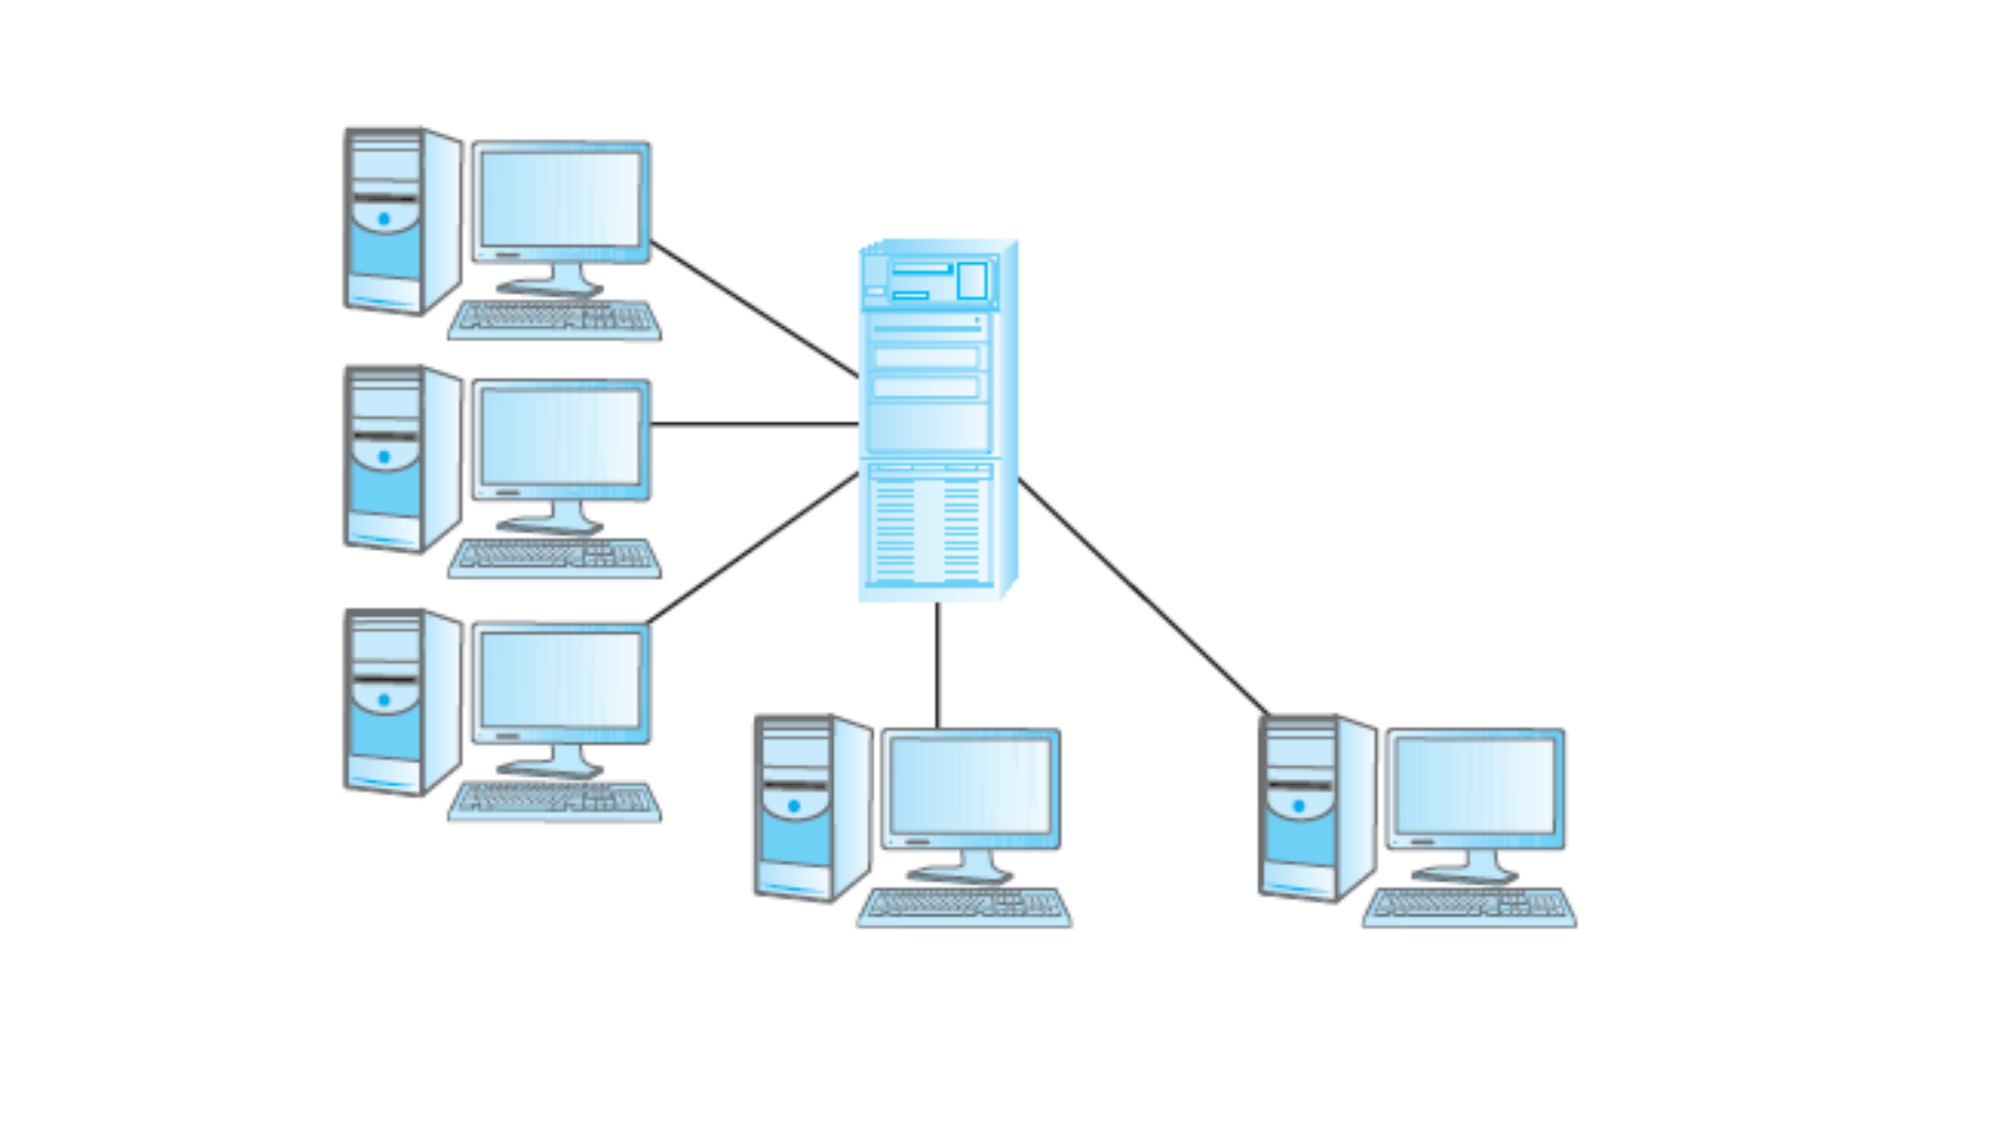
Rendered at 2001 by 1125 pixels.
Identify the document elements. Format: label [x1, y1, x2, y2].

list [273, 68, 1646, 1008]
